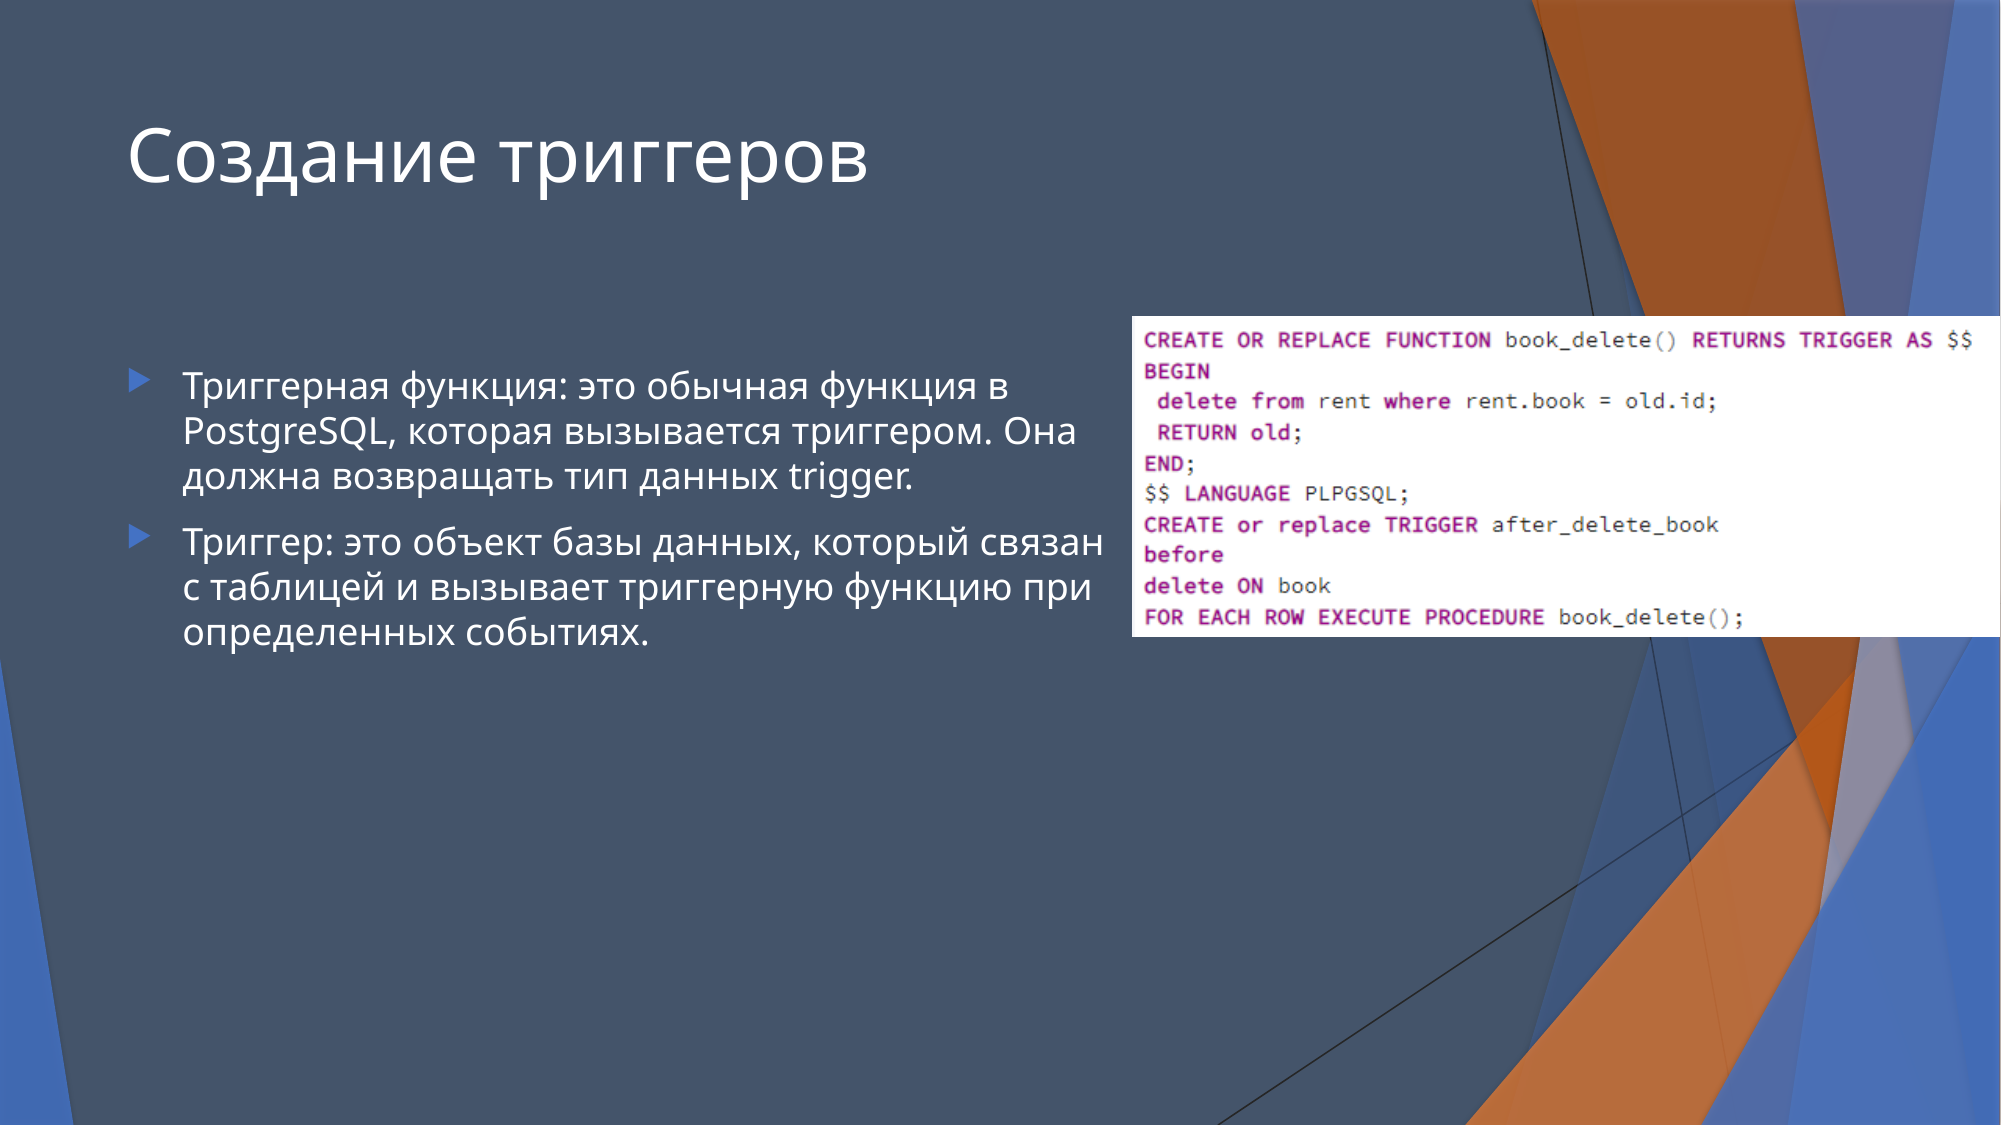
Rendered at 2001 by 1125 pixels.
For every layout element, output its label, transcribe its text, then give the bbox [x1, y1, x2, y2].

title Создание триггеров [111, 99, 1522, 317]
picture [1132, 316, 2000, 638]
list Триггерная функция: это обычная функция в PostgreSQL, которая вызывается триггером. Она должна возвращать тип данных trigger. Триггер: это объект базы данных, который связан с таблицей и вызывает триггерную функцию при определенных событиях. [111, 354, 1125, 992]
